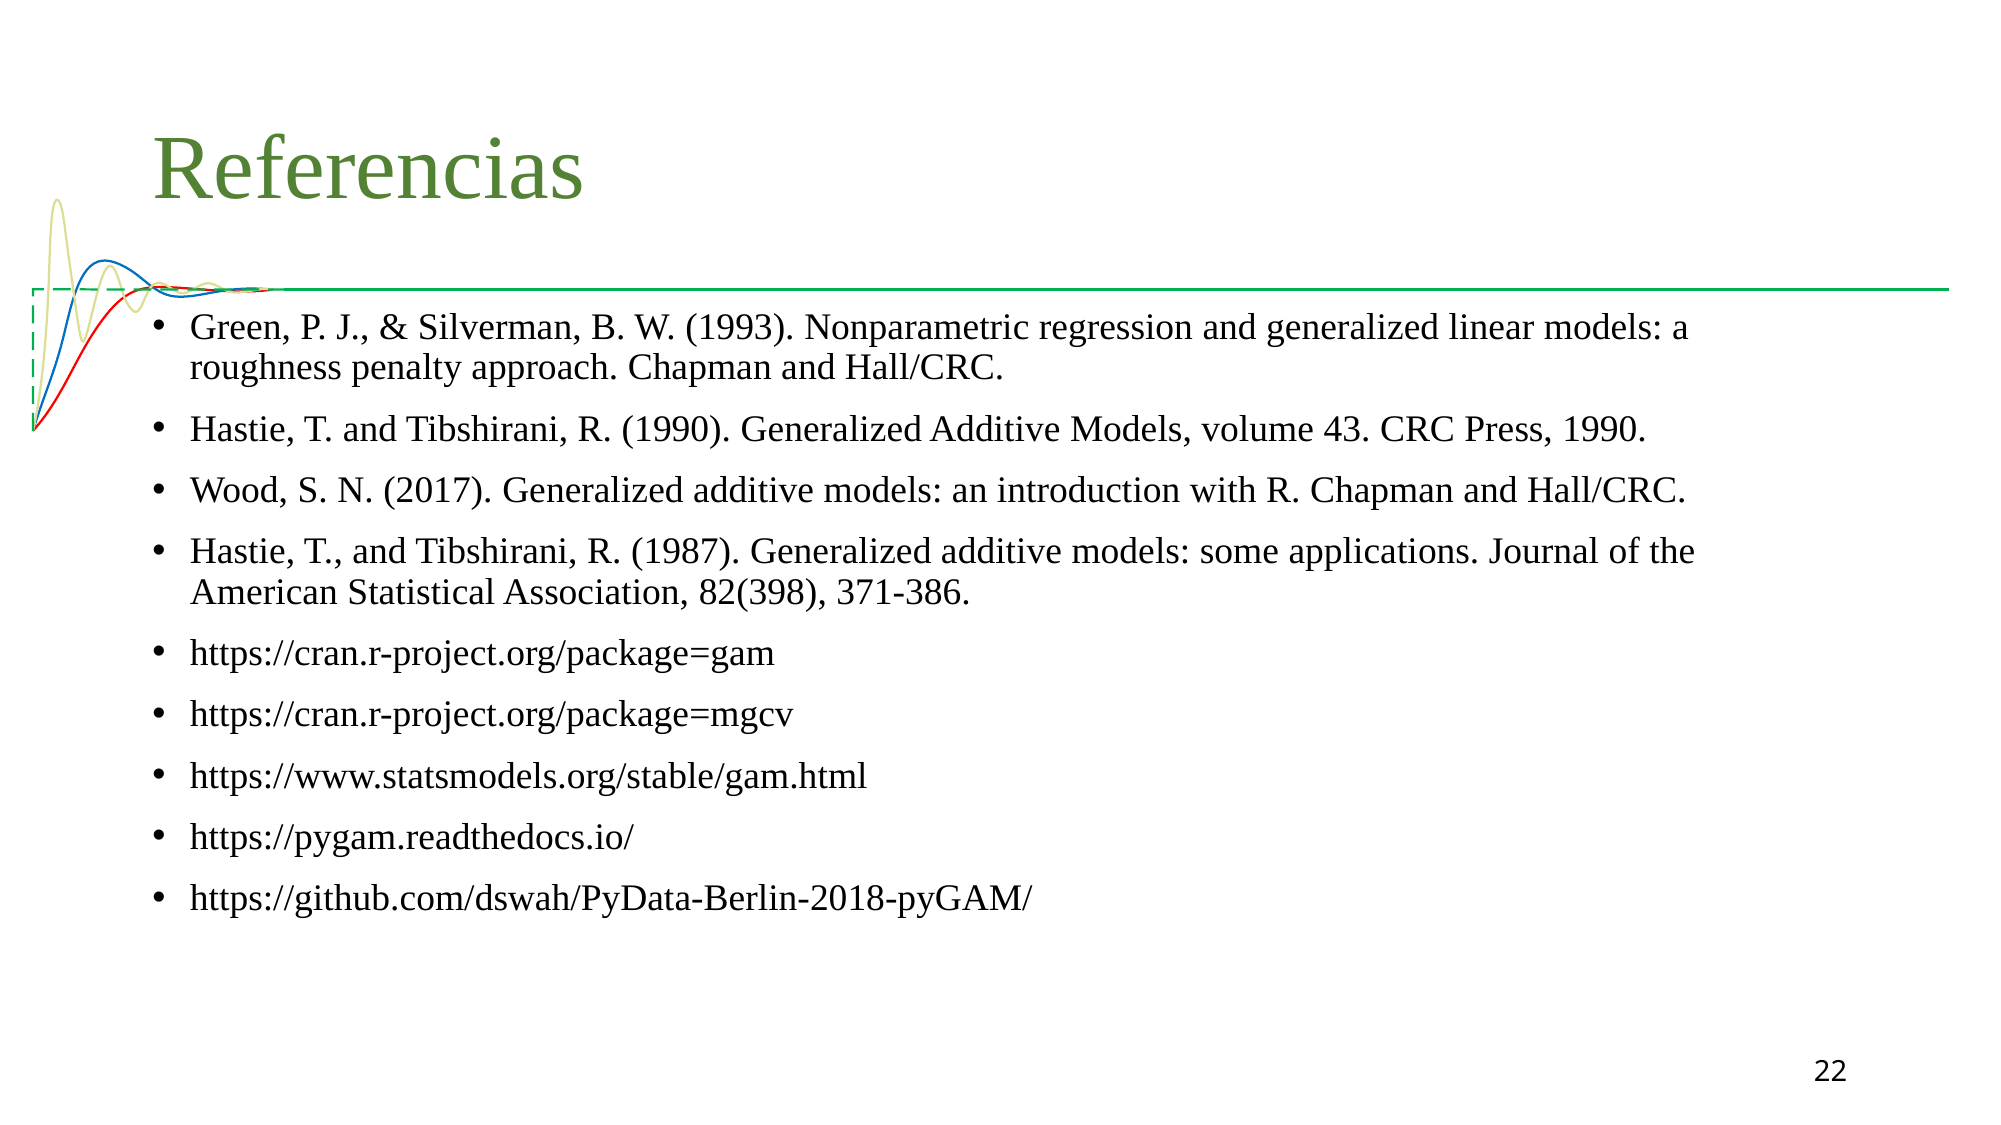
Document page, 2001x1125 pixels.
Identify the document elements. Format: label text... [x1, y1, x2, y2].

slide_number 22 [1412, 1042, 1863, 1103]
title Referencias [137, 59, 1863, 278]
list Green, P. J., & Silverman, B. W. (1993). Nonparametric regression and generalized linear models: a roughness penalty approach. Chapman and Hall/CRC. Hastie, T. and Tibshirani, R. (1990). Generalized Additive Models, volume 43. CRC Press, 1990. Wood, S. N. (2017). Generalized additive models: an introduction with R. Chapman and Hall/CRC. Hastie, T., and Tibshirani, R. (1987). Generalized additive models: some applications. Journal of the American Statistical Association, 82(398), 371-386. https://cran.r-project.org/package=gam https://cran.r-project.org/package=mgcv https://www.statsmodels.org/stable/gam.html https://pygam.readthedocs.io/ https://github.com/dswah/PyData-Berlin-2018-pyGAM/ [137, 299, 1863, 1082]
